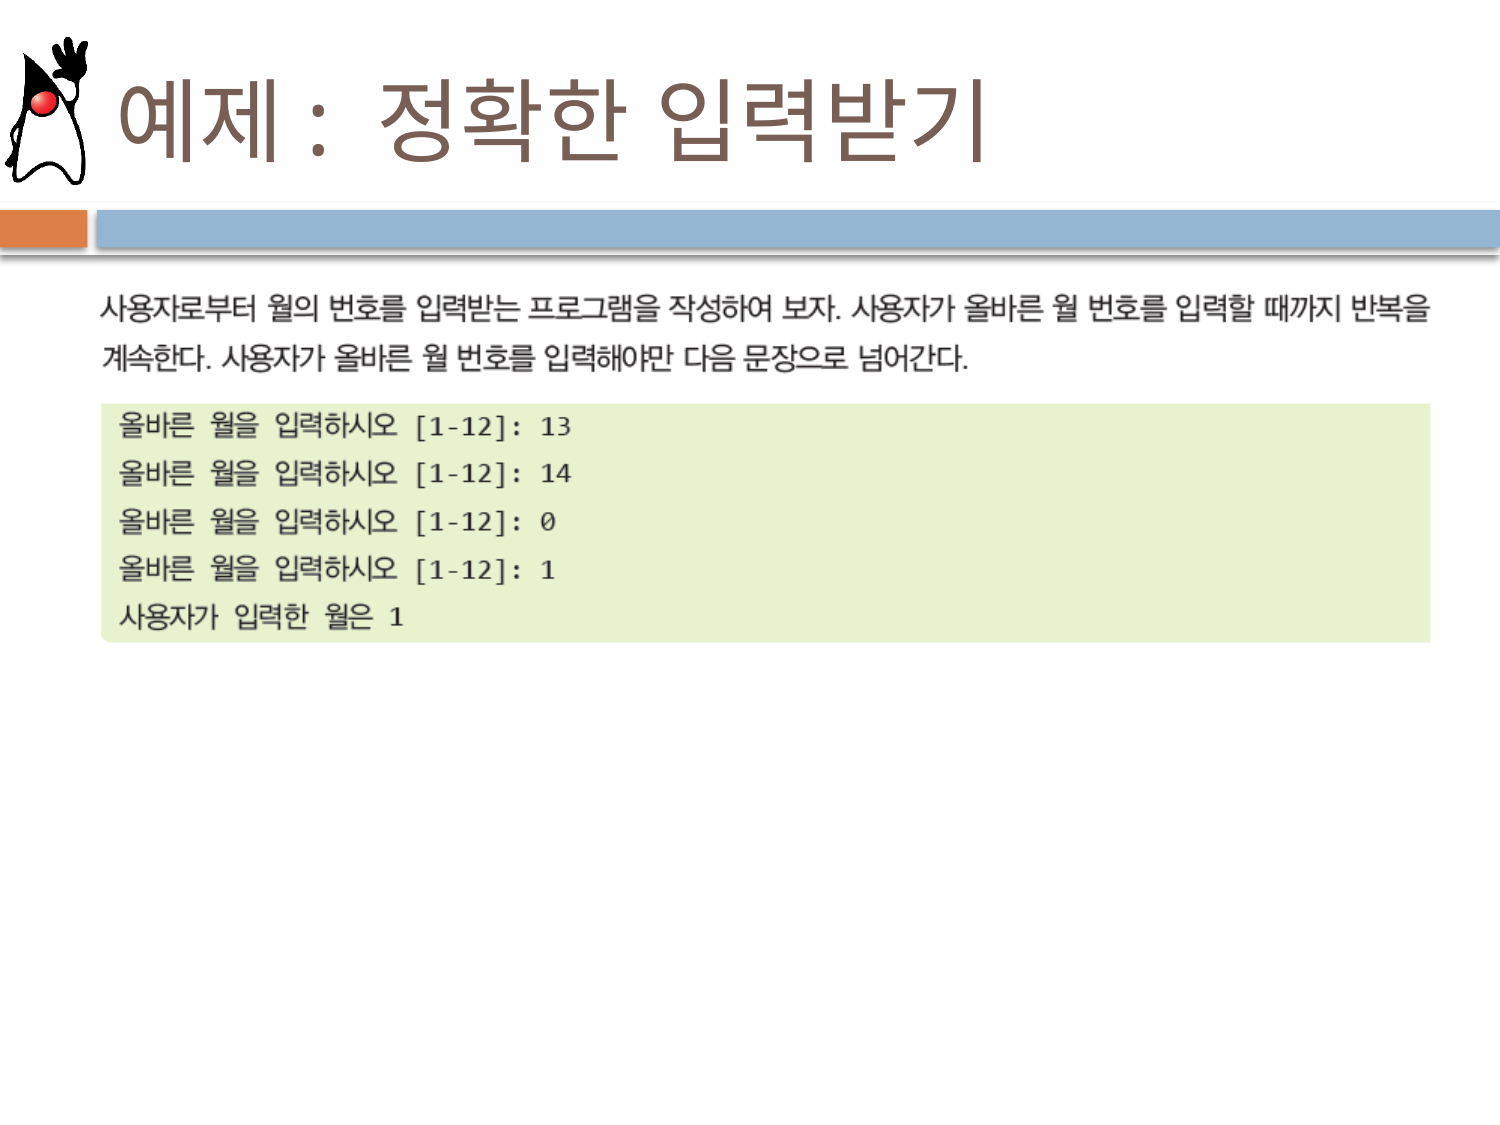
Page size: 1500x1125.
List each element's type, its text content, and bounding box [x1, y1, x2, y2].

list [100, 274, 1439, 653]
title 예제: 정확한 입력받기 [100, 37, 1438, 200]
picture [5, 37, 88, 185]
